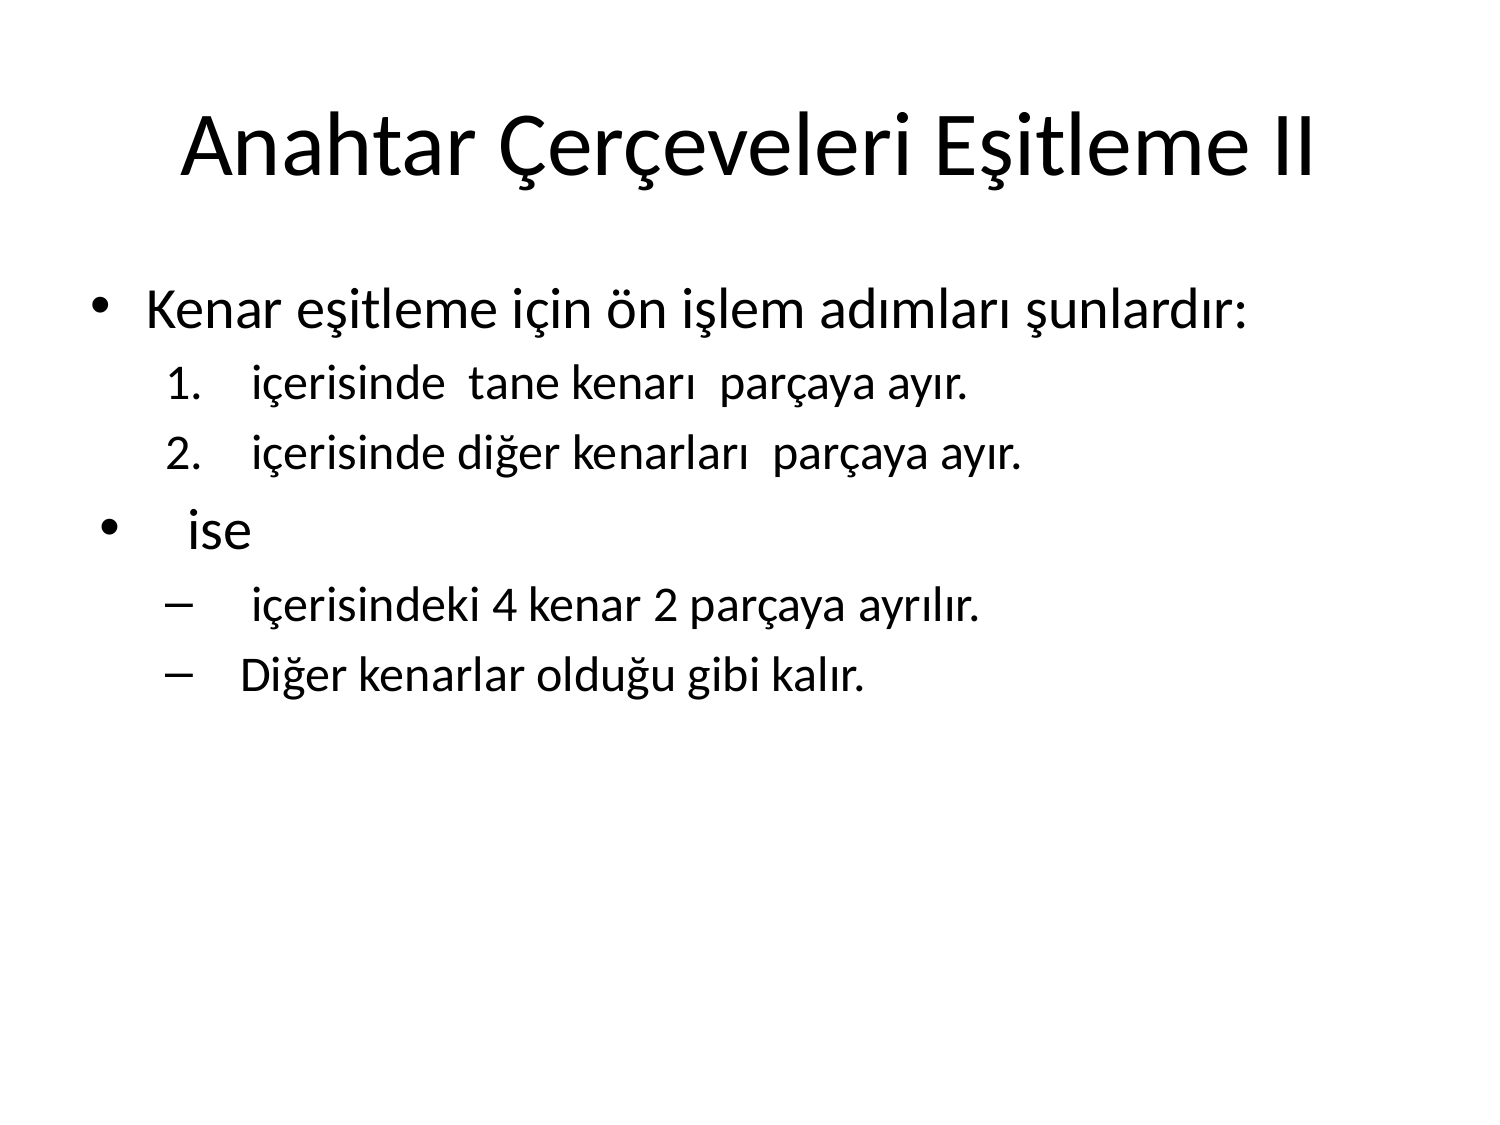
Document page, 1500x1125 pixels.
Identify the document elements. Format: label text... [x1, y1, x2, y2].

title Anahtar Çerçeveleri Eşitleme II [75, 45, 1425, 233]
